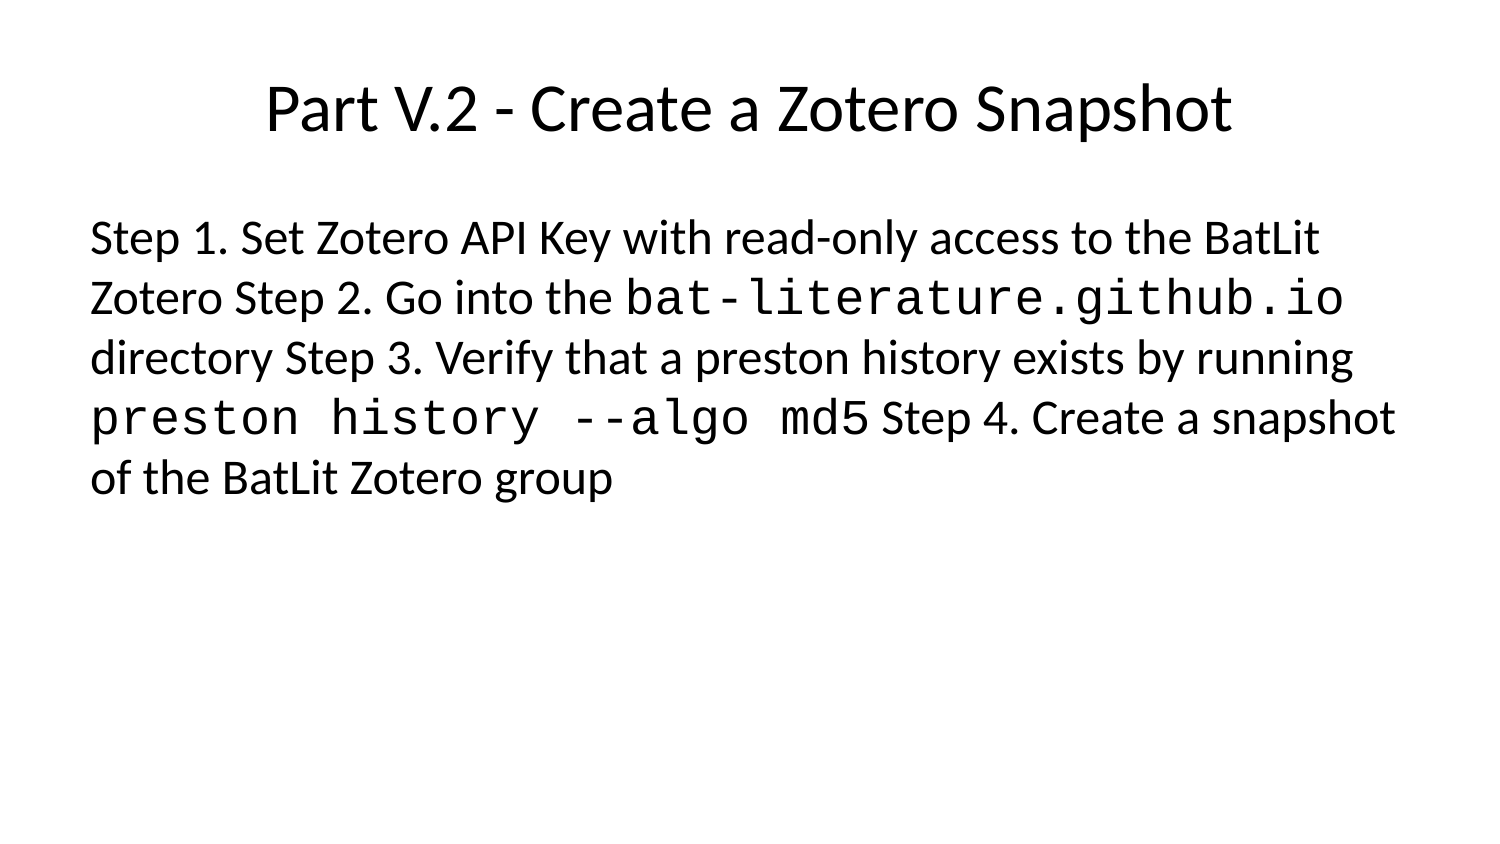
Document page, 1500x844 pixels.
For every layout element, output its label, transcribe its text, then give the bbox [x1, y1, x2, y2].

title Part V.2 - Create a Zotero Snapshot [75, 33, 1425, 175]
list Step 1. Set Zotero API Key with read-only access to the BatLit Zotero Step 2. Go into the bat-literature.github.io directory Step 3. Verify that a preston history exists by running preston history --algo md5 Step 4. Create a snapshot of the BatLit Zotero group [75, 196, 1425, 754]
